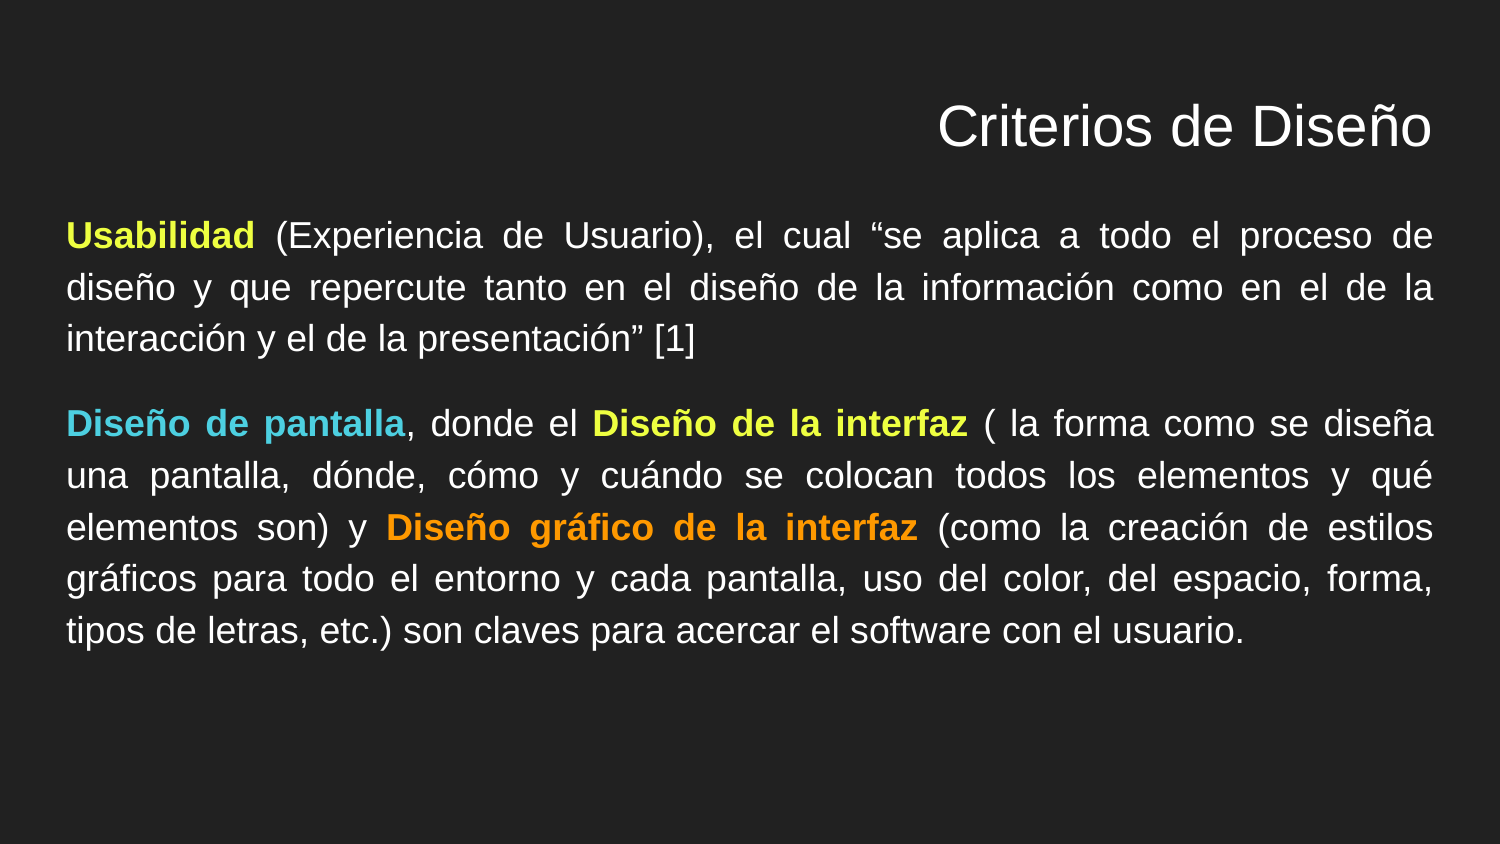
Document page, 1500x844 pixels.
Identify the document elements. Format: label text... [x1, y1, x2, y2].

list Usabilidad (Experiencia de Usuario), el cual “se aplica a todo el proceso de diseño y que repercute tanto en el diseño de la información como en el de la interacción y el de la presentación” [1] Diseño de pantalla, donde el Diseño de la interfaz ( la forma como se diseña una pantalla, dónde, cómo y cuándo se colocan todos los elementos y qué elementos son) y Diseño gráfico de la interfaz (como la creación de estilos gráficos para todo el entorno y cada pantalla, uso del color, del espacio, forma, tipos de letras, etc.) son claves para acercar el software con el usuario. [51, 189, 1449, 750]
title Criterios de Diseño [51, 72, 1449, 167]
